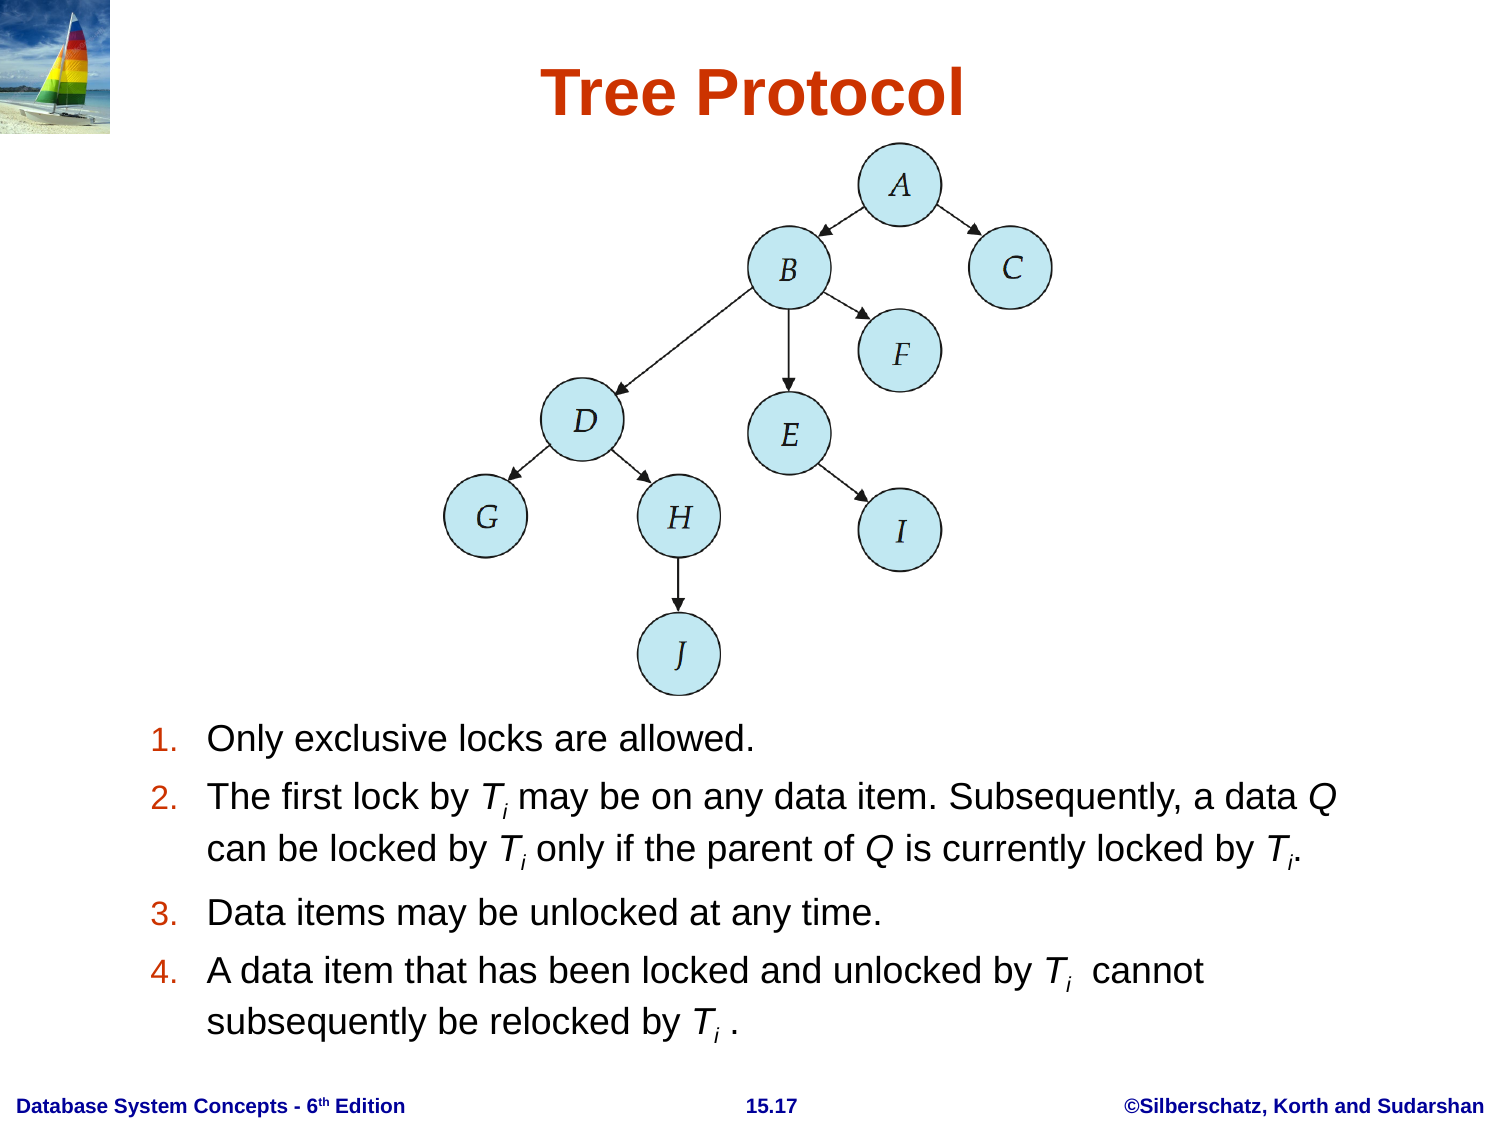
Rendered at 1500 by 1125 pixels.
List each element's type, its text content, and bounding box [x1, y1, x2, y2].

picture [0, 0, 110, 134]
picture [442, 142, 1053, 697]
list Only exclusive locks are allowed. The first lock by Ti may be on any data item. Subsequently, a data Q can be locked by Ti only if the parent of Q is currently locked by Ti. Data items may be unlocked at any time. A data item that has been locked and unlocked by Ti cannot subsequently be relocked by Ti . [135, 706, 1393, 1051]
title Tree Protocol [90, 19, 1416, 137]
